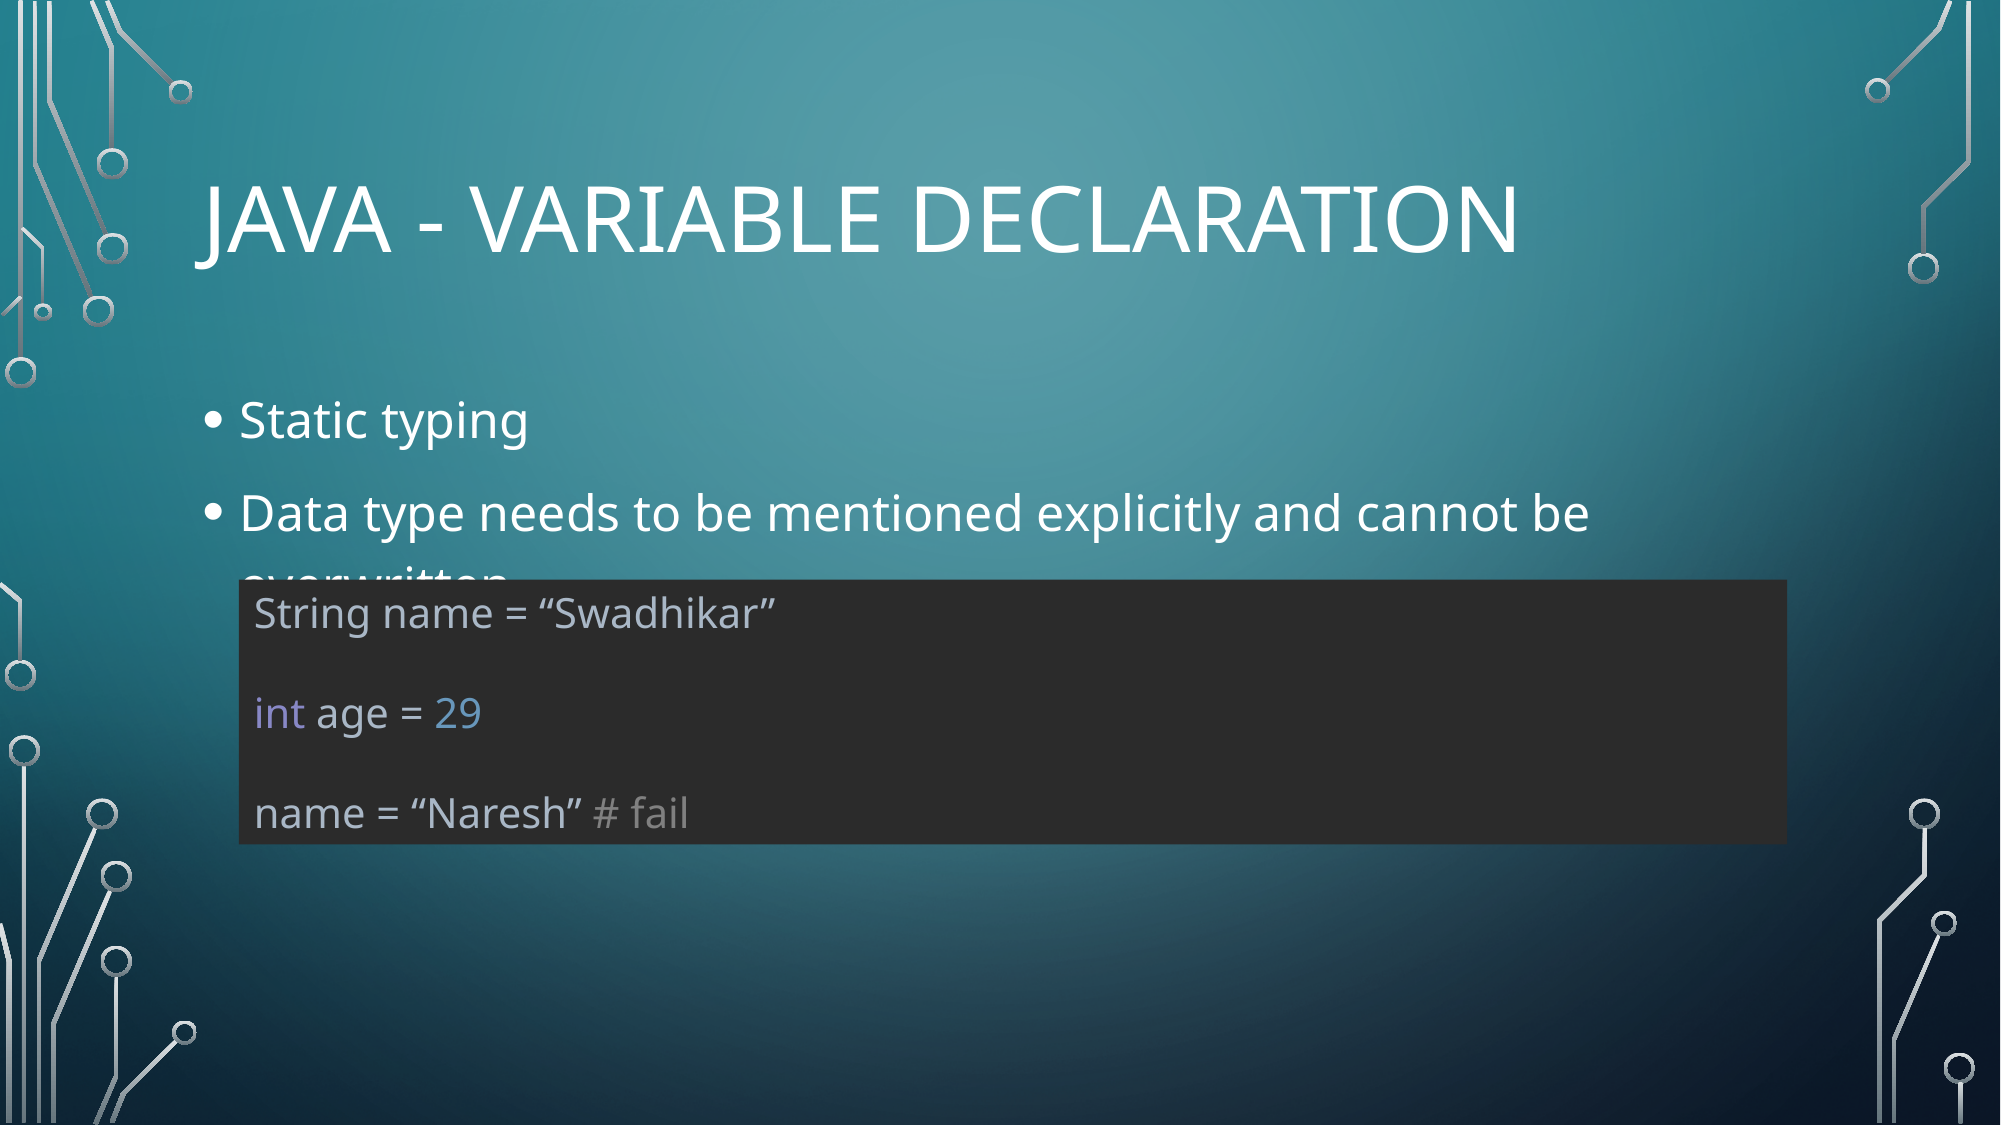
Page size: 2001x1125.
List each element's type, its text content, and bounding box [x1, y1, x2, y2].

title Java - Variable declaration [187, 101, 1813, 344]
text_box String name = “Swadhikar” int age = 29 name = “Naresh” # fail [238, 579, 1788, 845]
list Static typing Data type needs to be mentioned explicitly and cannot be overwritten [187, 369, 1813, 950]
